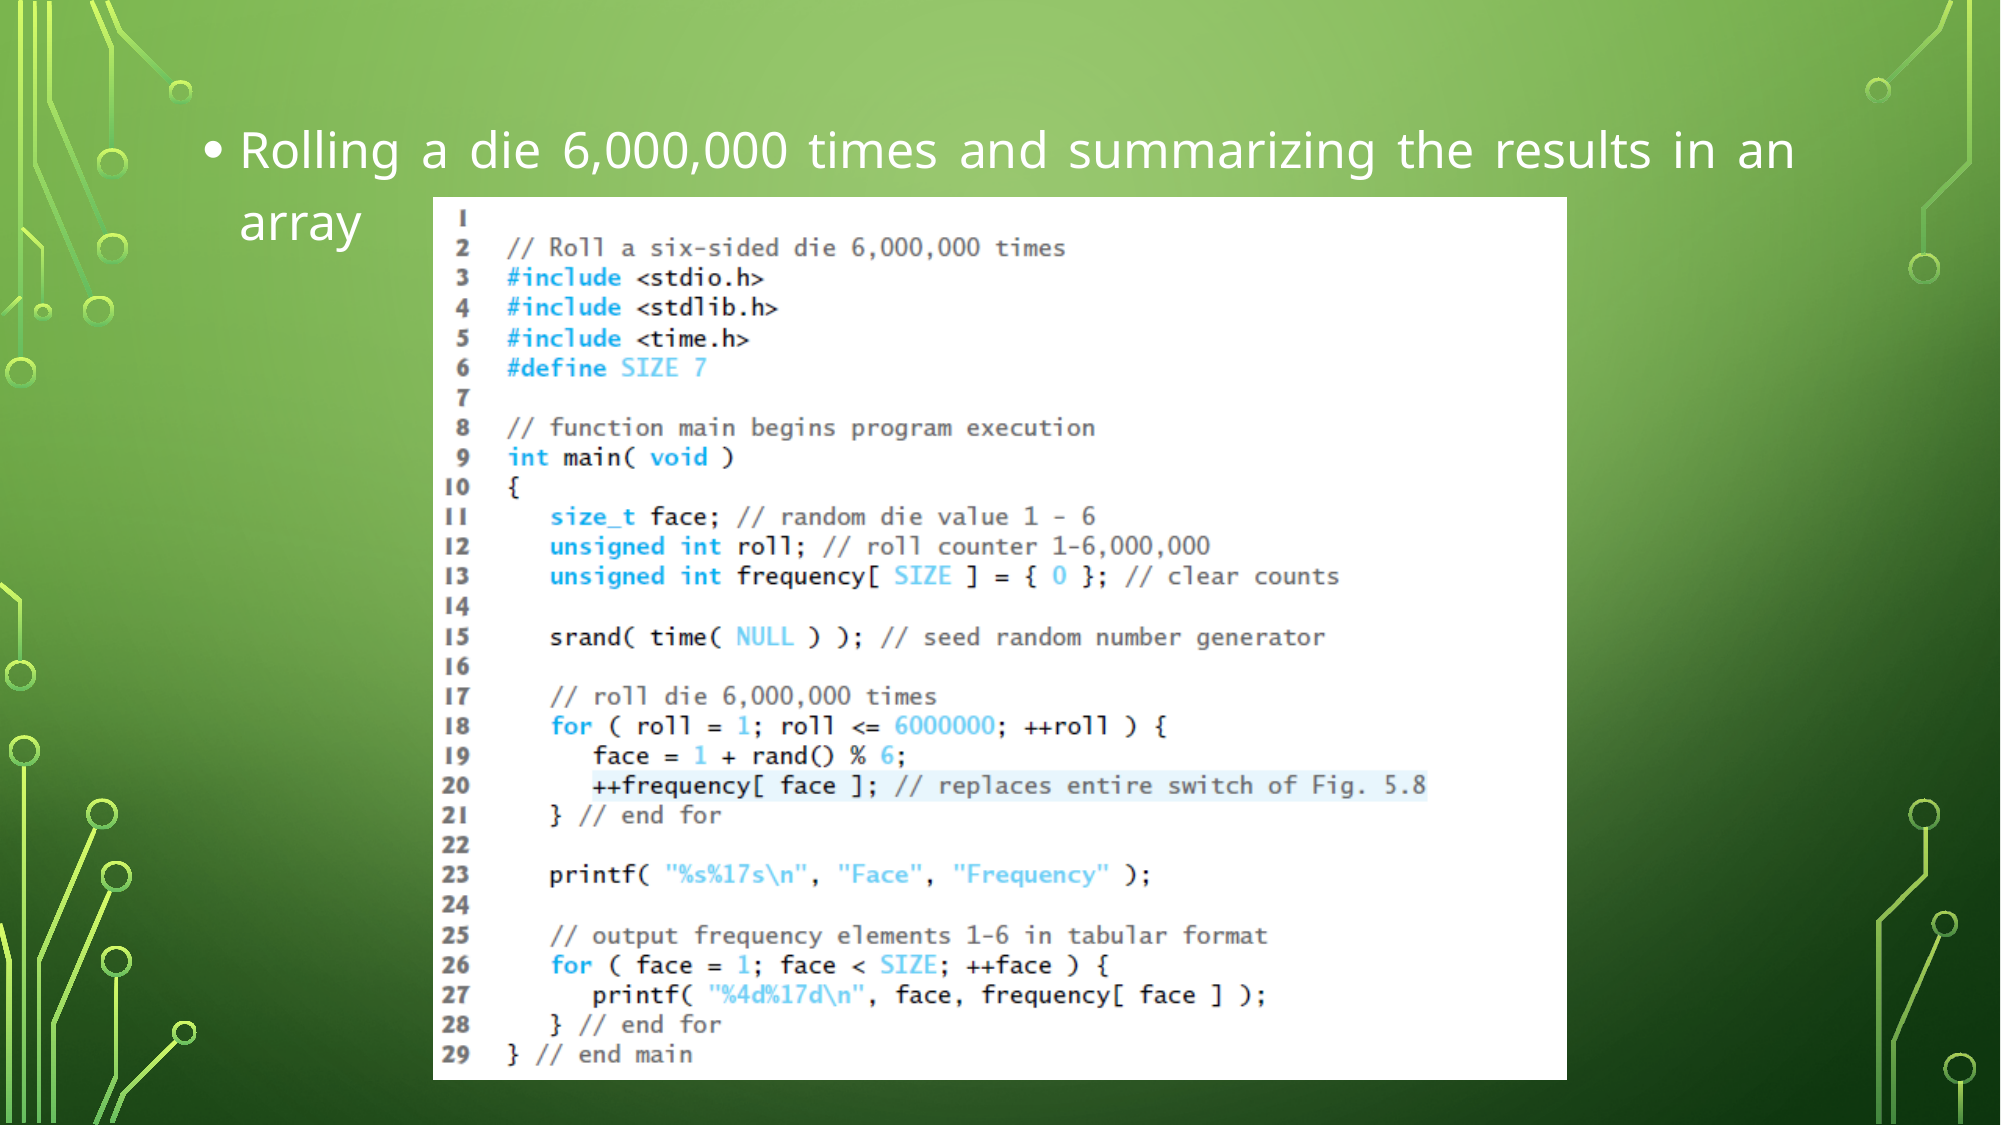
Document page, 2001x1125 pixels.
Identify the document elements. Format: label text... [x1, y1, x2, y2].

picture [433, 196, 1567, 1081]
list Rolling a die 6,000,000 times and summarizing the results in an array [187, 99, 1813, 950]
